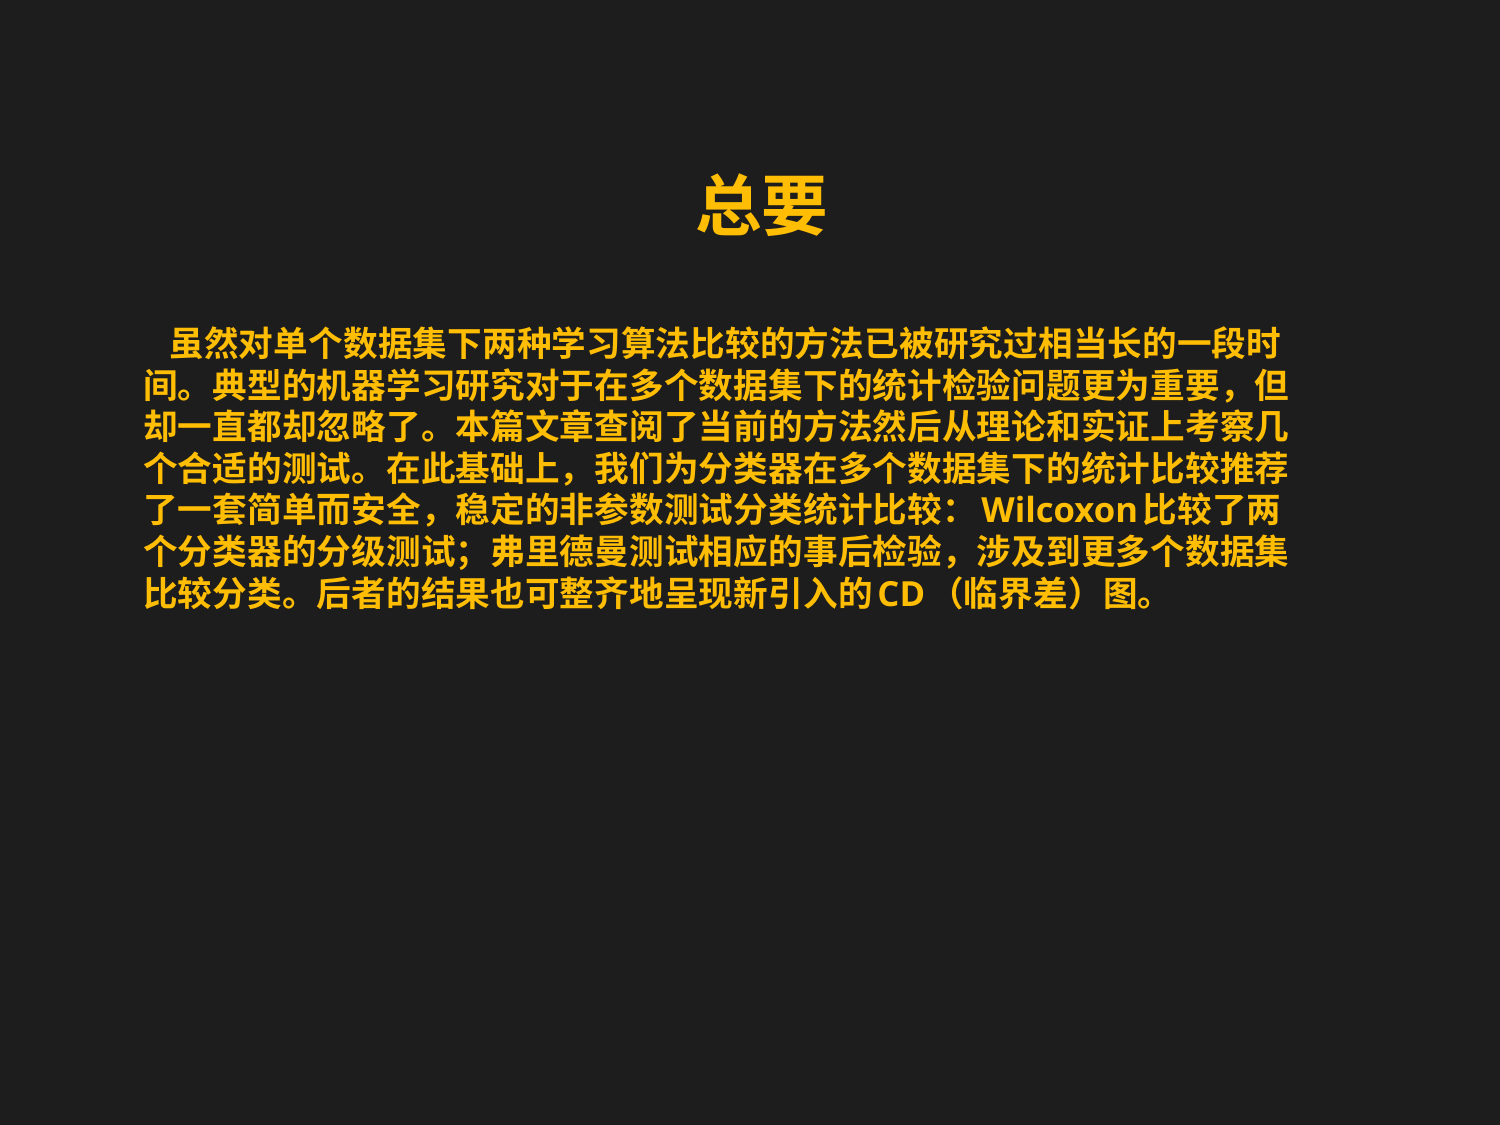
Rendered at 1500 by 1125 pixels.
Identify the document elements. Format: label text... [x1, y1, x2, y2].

title 总要 [123, 124, 1400, 283]
list 虽然对单个数据集下两种学习算法比较的方法已被研究过相当长的一段时间。典型的机器学习研究对于在多个数据集下的统计检验问题更为重要，但却一直都却忽略了。本篇文章查阅了当前的方法然后从理论和实证上考察几个合适的测试。在此基础上，我们为分类器在多个数据集下的统计比较推荐了一套简单而安全，稳定的非参数测试分类统计比较：Wilcoxon比较了两个分类器的分级测试；弗里德曼测试相应的事后检验，涉及到更多个数据集比较分类。后者的结果也可整齐地呈现新引入的CD（临界差）图。 [135, 313, 1311, 670]
